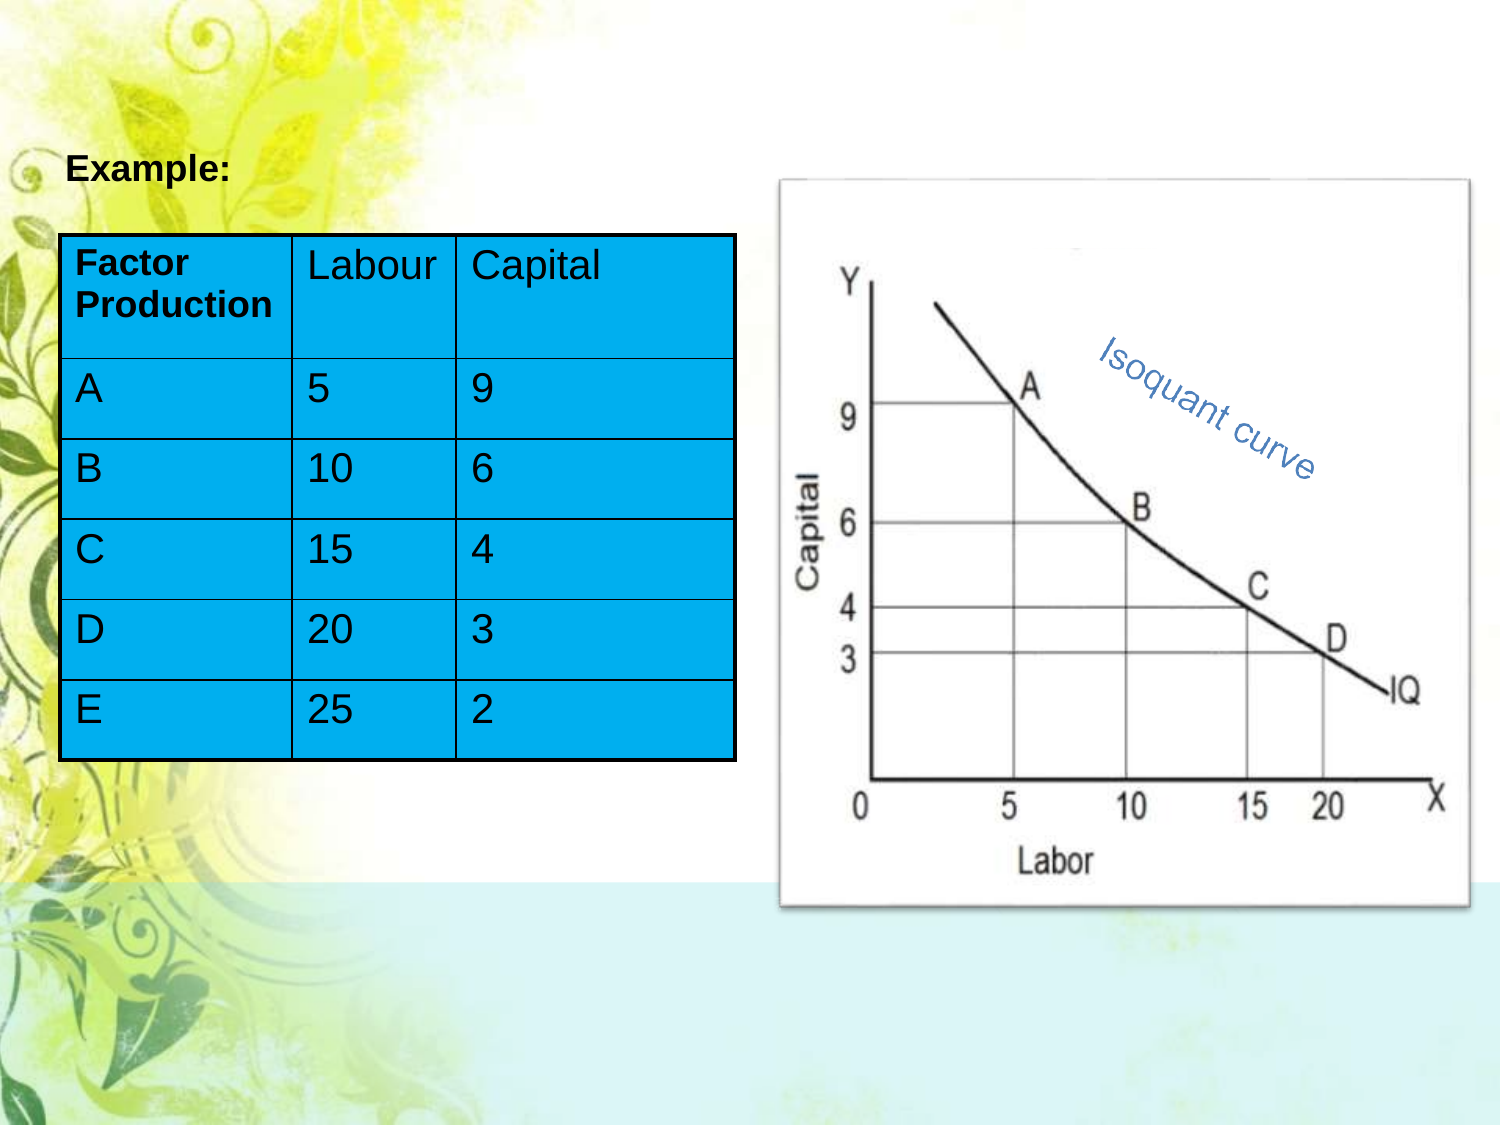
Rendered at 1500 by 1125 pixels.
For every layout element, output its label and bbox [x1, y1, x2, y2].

text_box [770, 173, 1480, 921]
text_box [0, 0, 1500, 1125]
